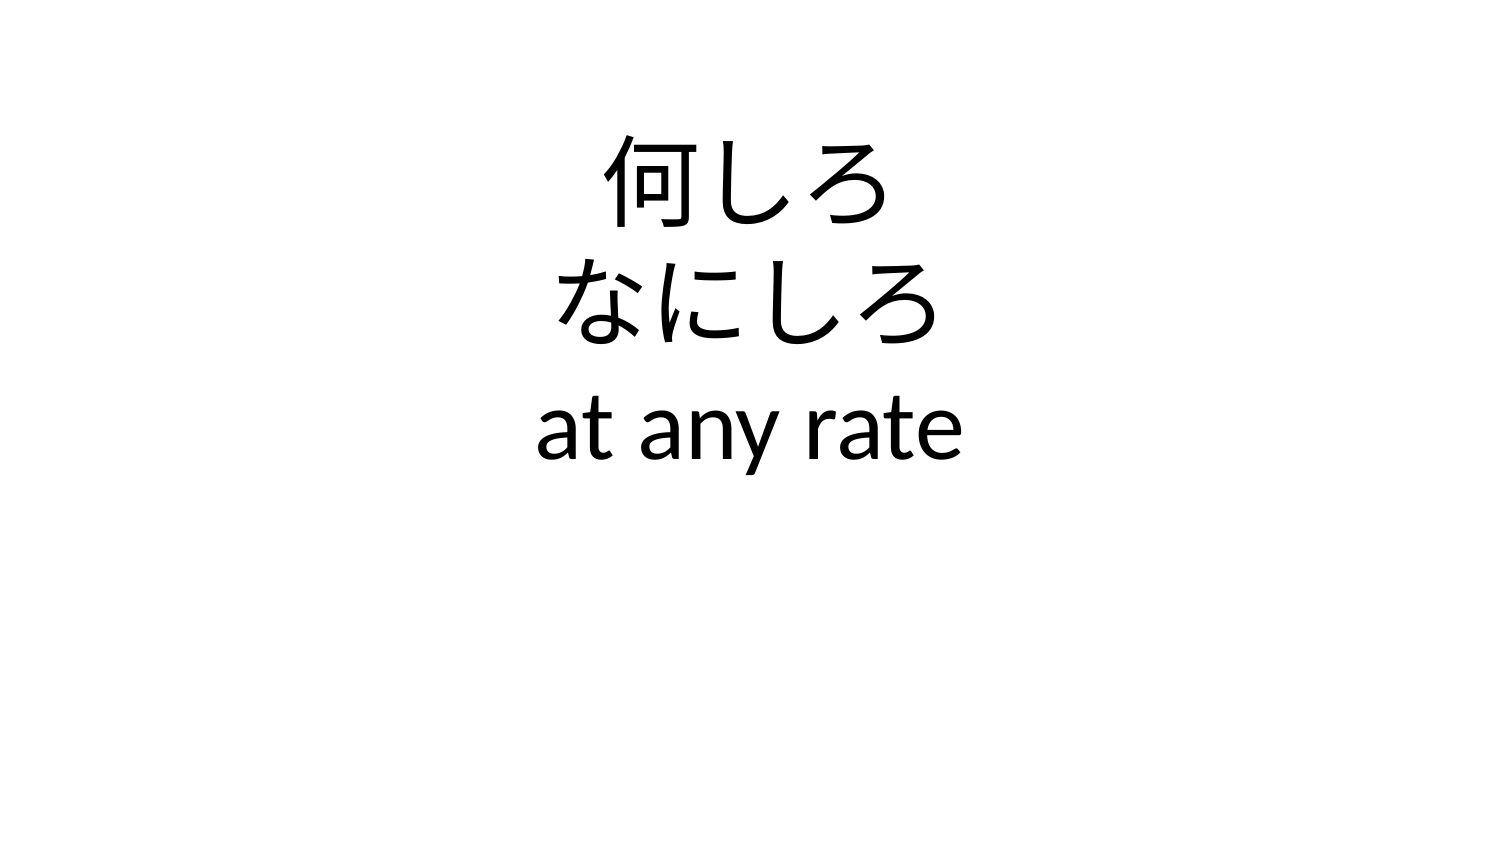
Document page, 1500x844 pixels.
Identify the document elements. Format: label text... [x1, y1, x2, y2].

text_box 何しろ なにしろ at any rate [0, 149, 1500, 450]
